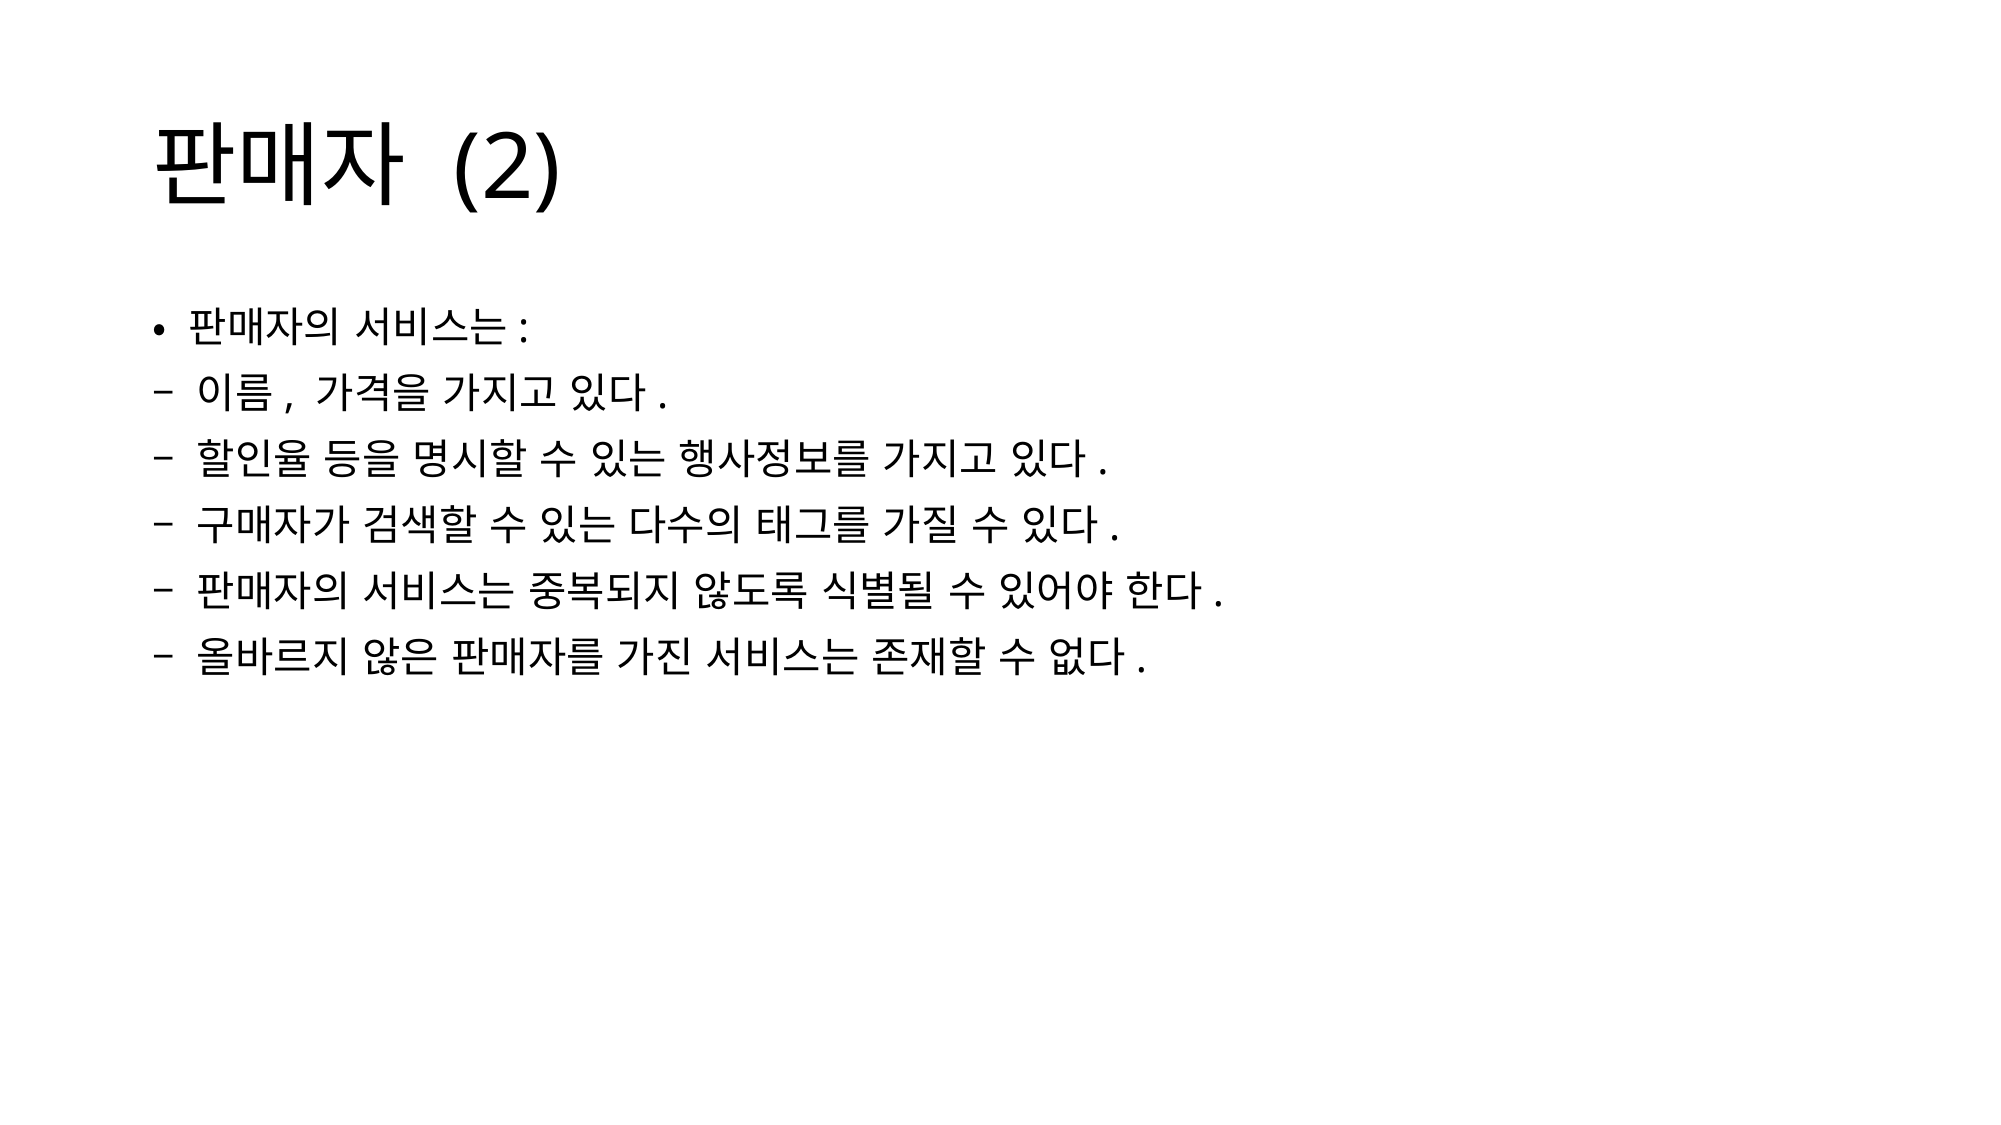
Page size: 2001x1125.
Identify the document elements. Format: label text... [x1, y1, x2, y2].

list • 판매자의 서비스는: – 이름, 가격을 가지고 있다. – 할인율 등을 명시할 수 있는 행사정보를 가지고 있다. – 구매자가 검색할 수 있는 다수의 태그를 가질 수 있다. – 판매자의 서비스는 중복되지 않도록 식별될 수 있어야 한다. – 올바르지 않은 판매자를 가진 서비스는 존재할 수 없다. [137, 299, 1863, 1014]
title 판매자 (2) [137, 59, 1863, 278]
